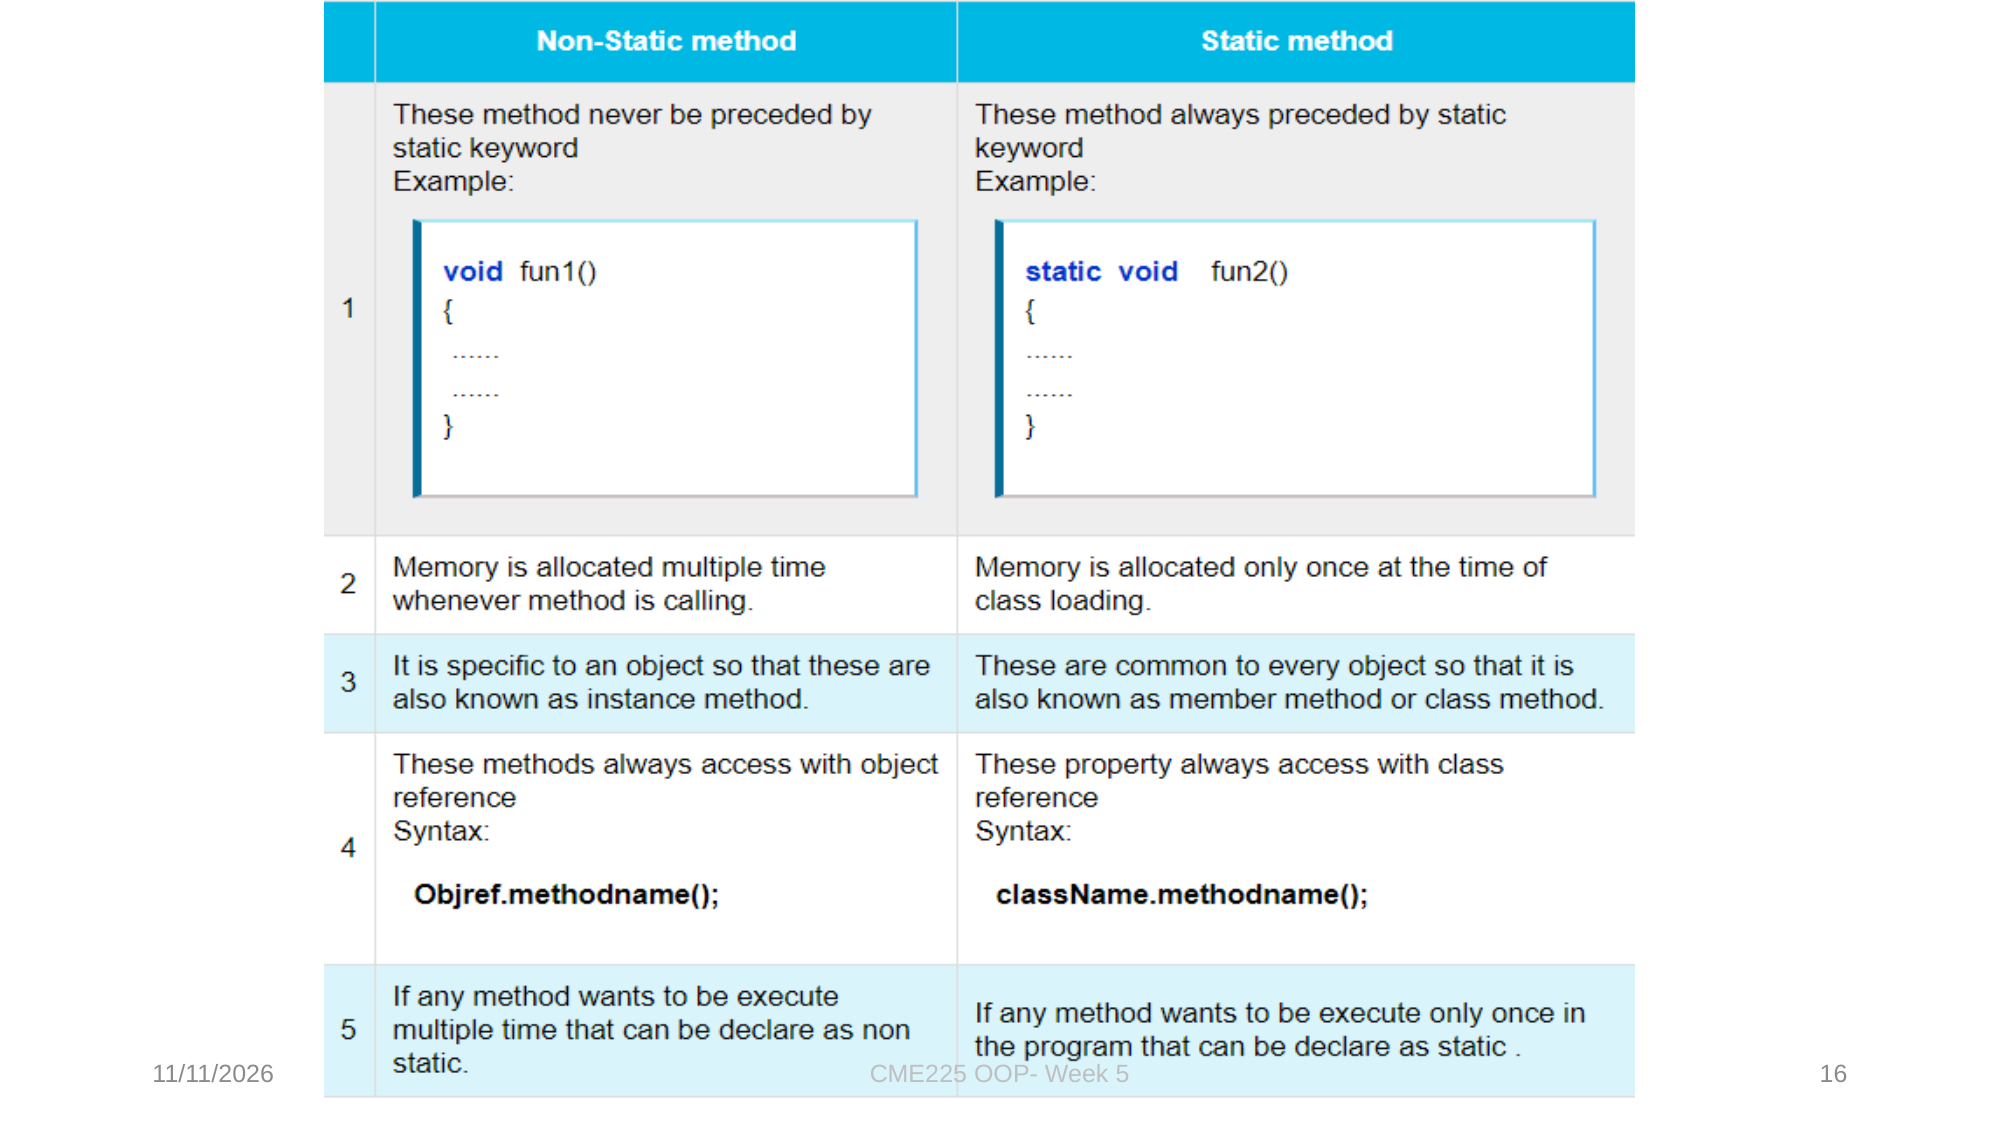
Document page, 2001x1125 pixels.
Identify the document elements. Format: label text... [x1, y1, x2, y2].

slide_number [137, 1042, 324, 1103]
picture [324, 0, 1635, 1103]
picture [1289, 31, 1356, 50]
picture [1359, 31, 1393, 50]
picture [1202, 31, 1279, 50]
slide_number 16 [1635, 1042, 1863, 1103]
